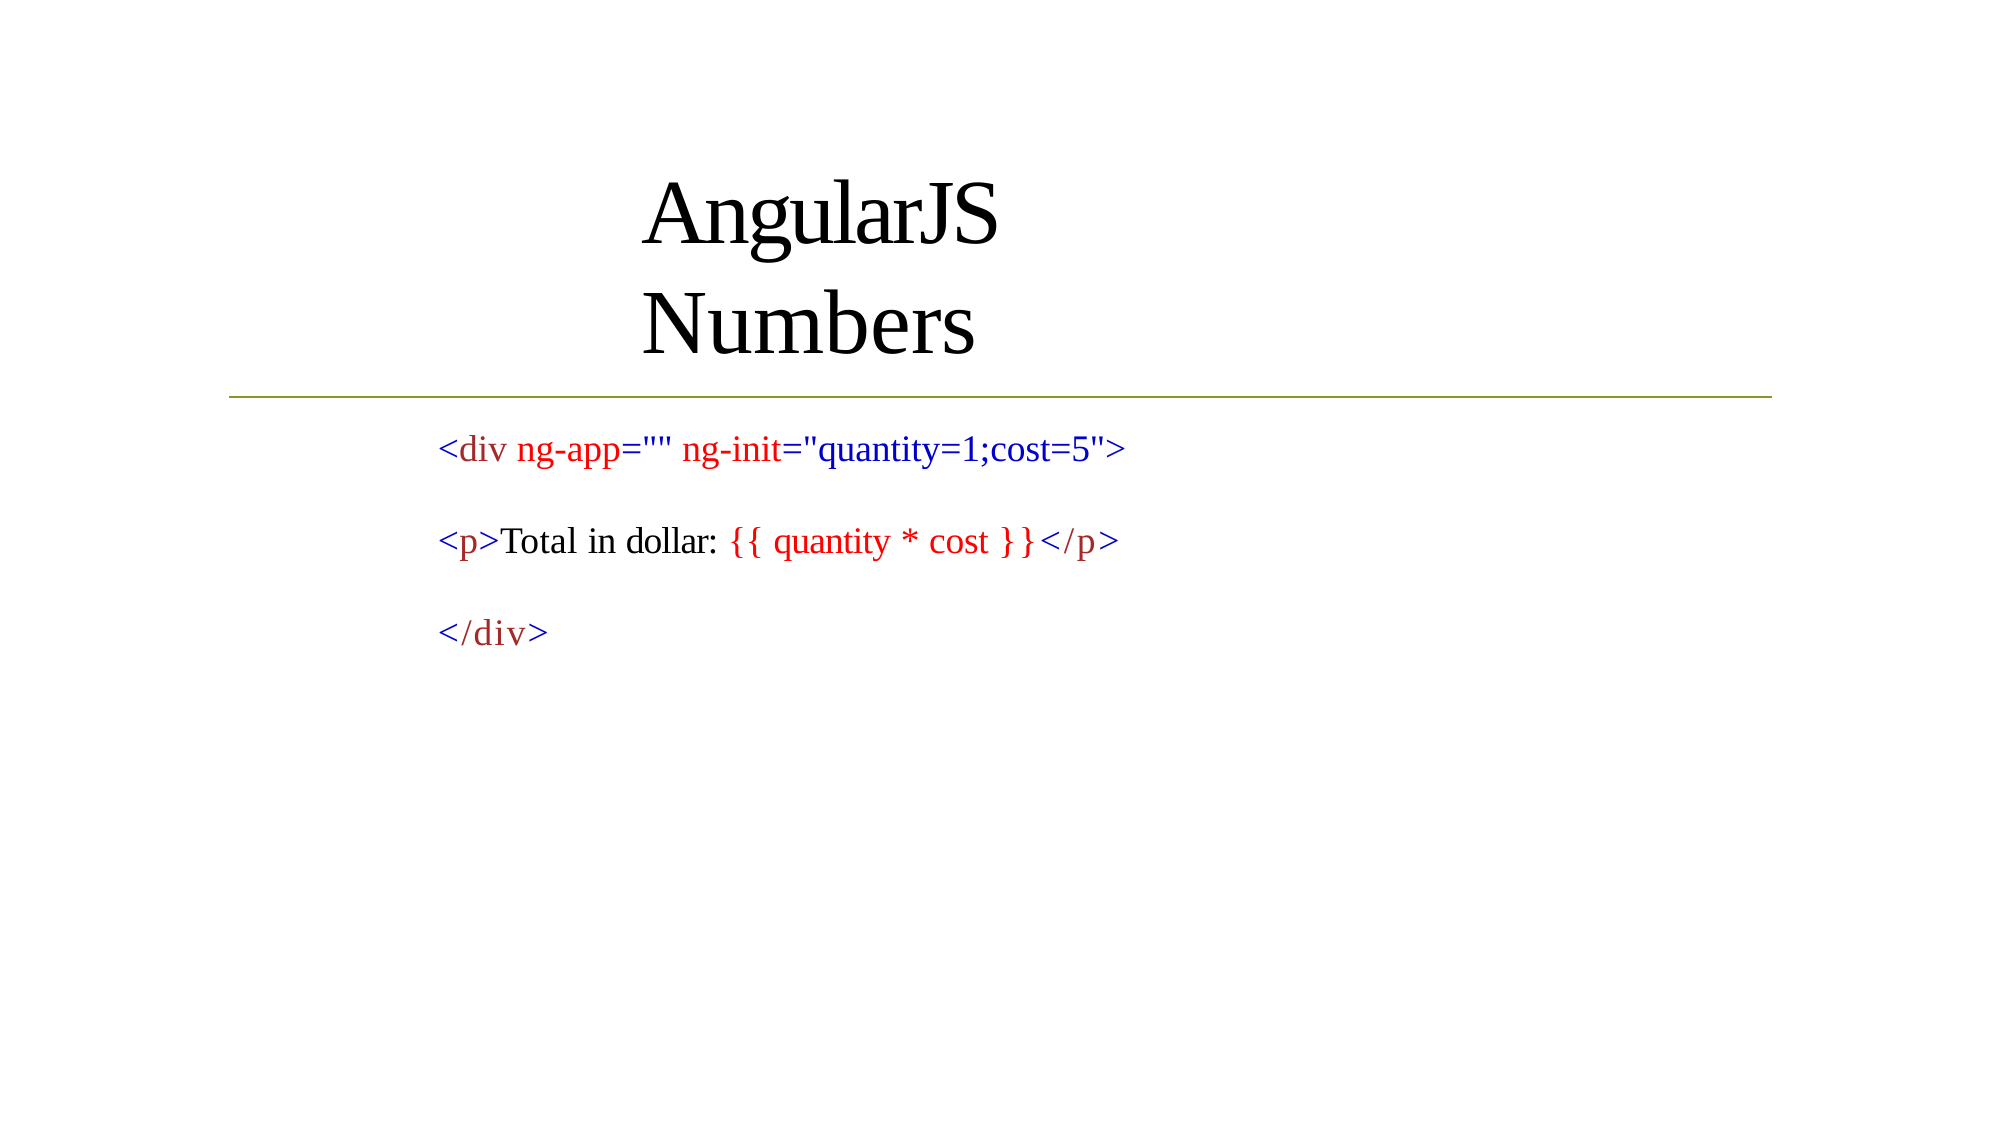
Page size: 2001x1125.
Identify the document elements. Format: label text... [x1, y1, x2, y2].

title AngularJS Numbers [639, 149, 1361, 372]
text_box <div ng-app="" ng-init="quantity=1;cost=5"> <p>Total in dollar: {{ quantity * cost }}</p> </div> [435, 421, 1131, 653]
